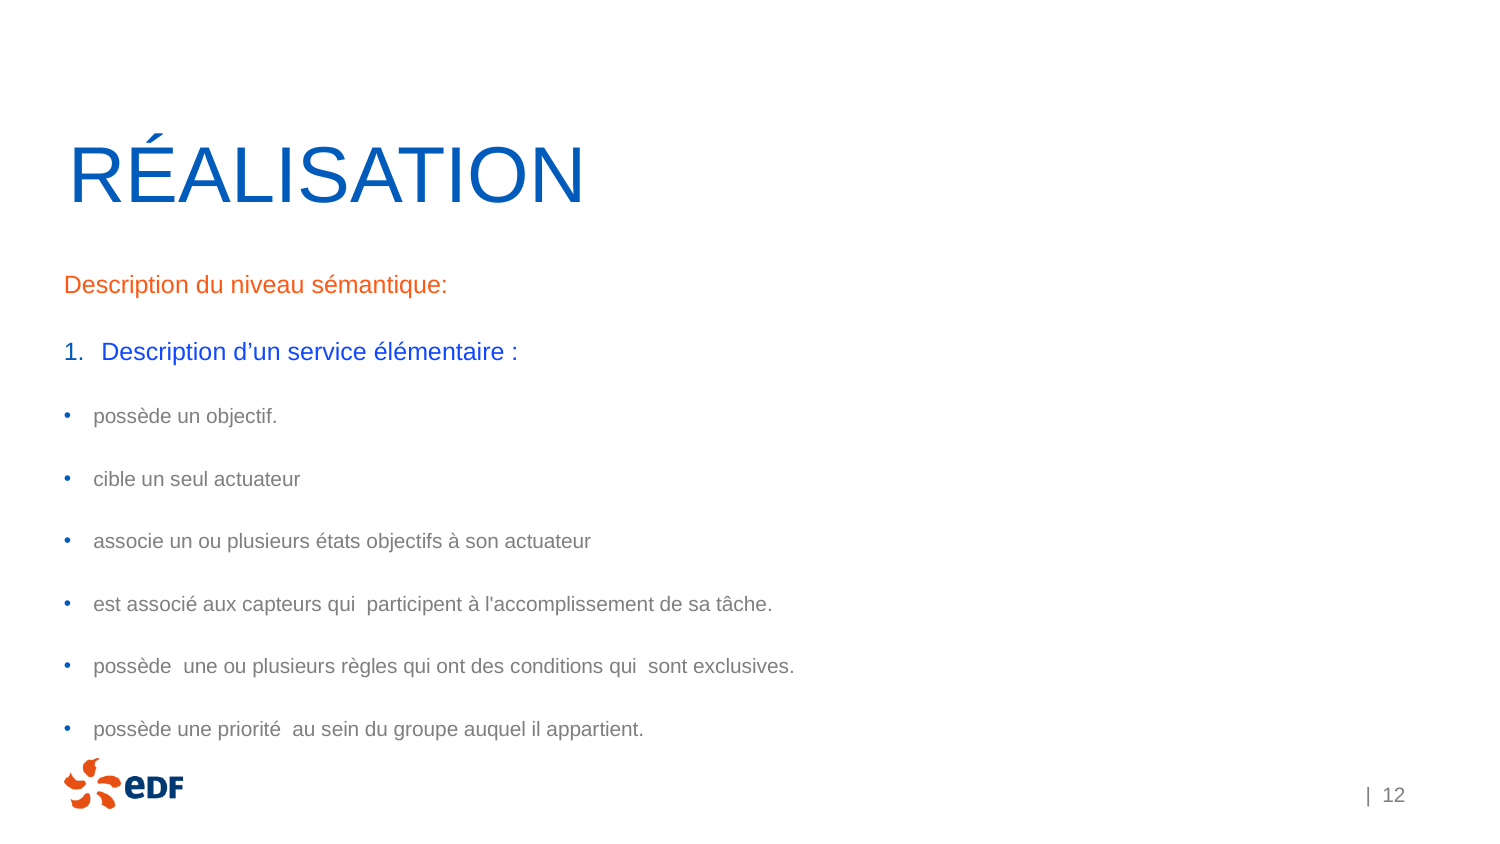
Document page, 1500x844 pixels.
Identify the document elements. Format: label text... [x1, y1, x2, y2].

title Réalisation [62, 32, 1434, 219]
text_box Description du niveau sémantique: Description d’un service élémentaire : possède un objectif. cible un seul actuateur associe un ou plusieurs états objectifs à son actuateur est associé aux capteurs qui participent à l'accomplissement de sa tâche. possède une ou plusieurs règles qui ont des conditions qui sont exclusives. possède une priorité au sein du groupe auquel il appartient. [58, 268, 1282, 639]
picture [64, 758, 183, 809]
